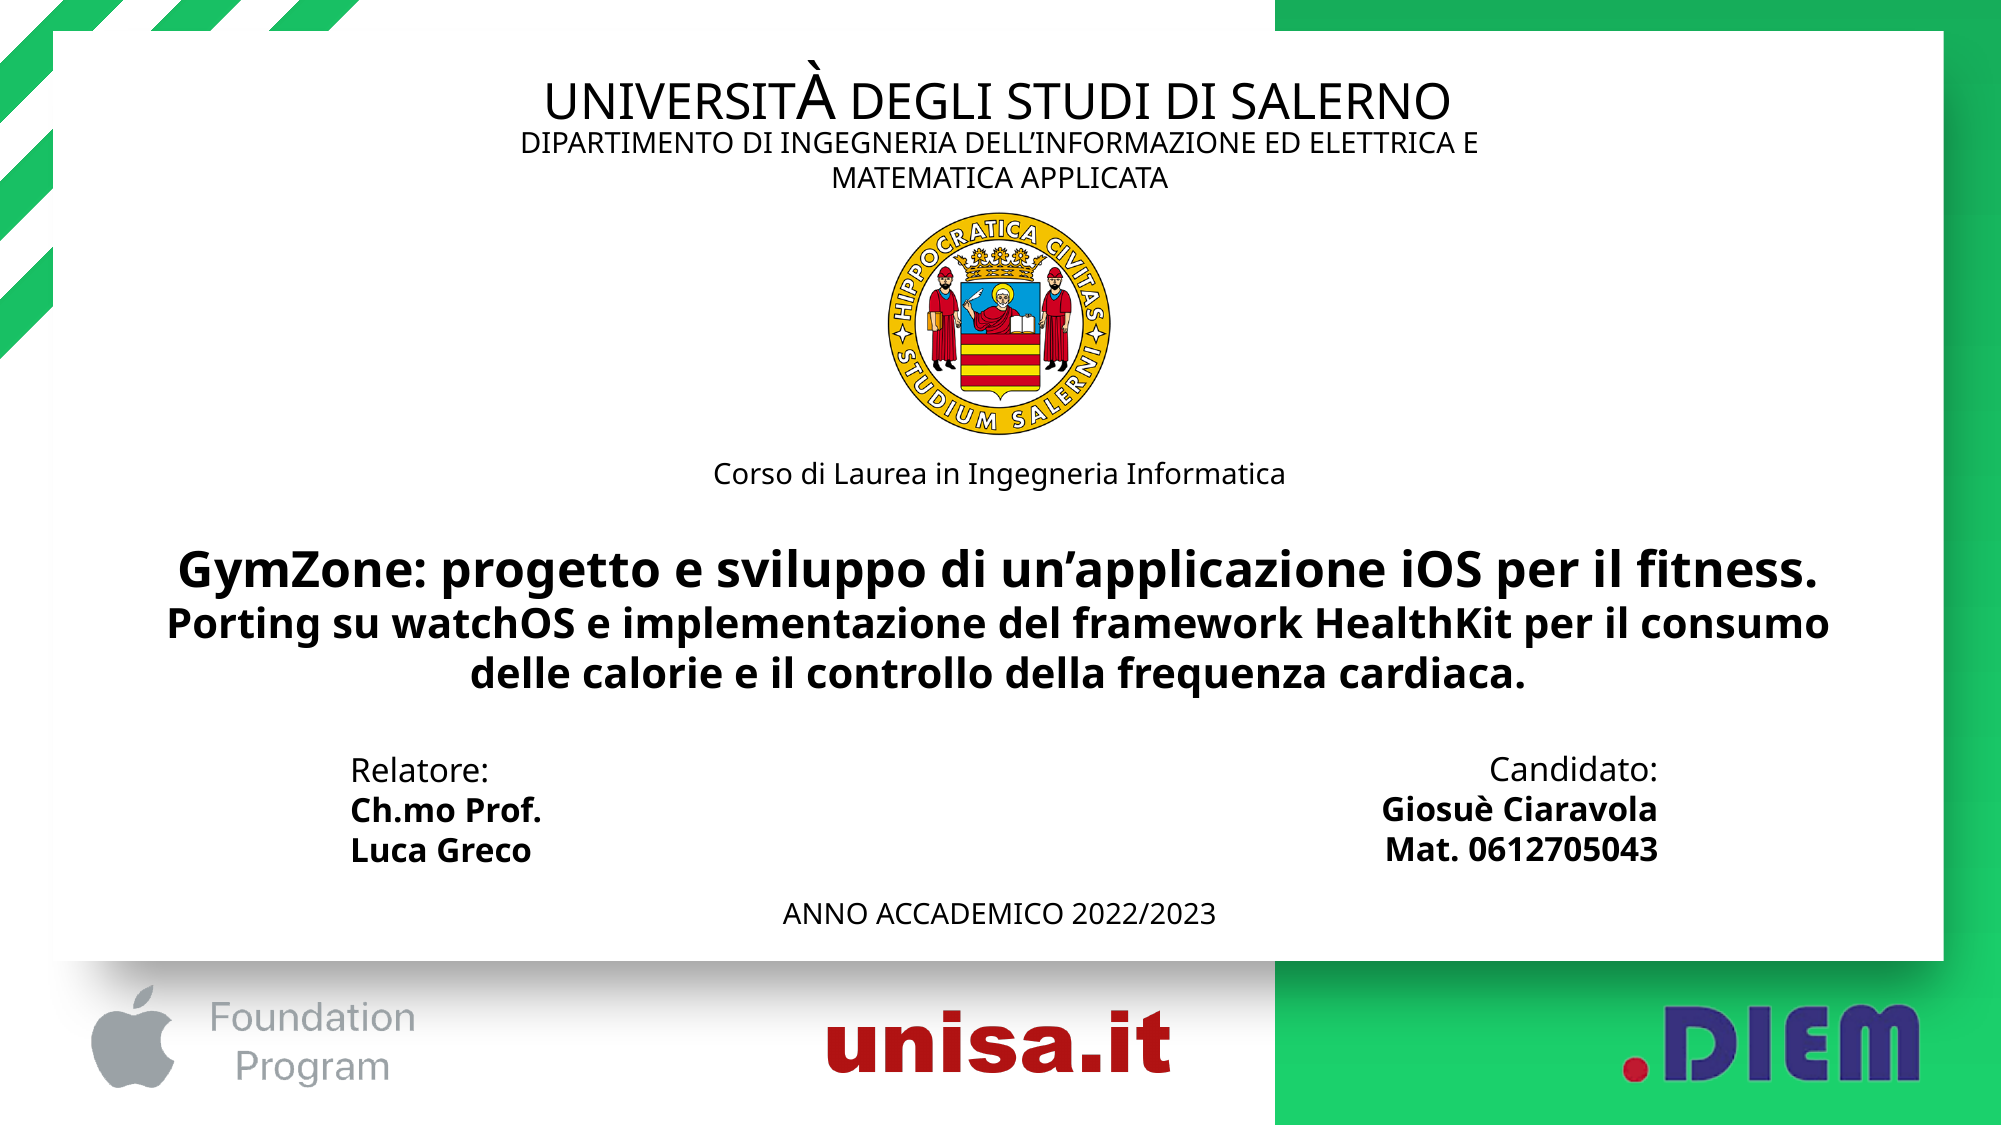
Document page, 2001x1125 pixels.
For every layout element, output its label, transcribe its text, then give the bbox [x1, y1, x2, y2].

text_box ANNO ACCADEMICO 2022/2023 [326, 887, 1568, 938]
picture [882, 206, 1115, 439]
text_box DIPARTIMENTO DI INGEGNERIA DELL’INFORMAZIONE ED ELETTRICA E MATEMATICA APPLICATA [413, 117, 1587, 202]
text_box [268, 0, 360, 30]
text_box [52, 30, 1945, 962]
text_box UNIVERSITà DEGLI STUDI DI SALERNO [514, 49, 1482, 117]
text_box Candidato: Giosuè Ciaravola Mat. 0612705043 [1339, 741, 1674, 876]
text_box [0, 0, 125, 125]
text_box Corso di Laurea in Ingegneria Informatica [326, 447, 1674, 498]
picture [37, 955, 468, 1125]
picture [1568, 836, 1985, 1125]
text_box Relatore: Ch.mo Prof. Luca Greco [335, 741, 637, 877]
text_box [0, 246, 52, 360]
text_box [1273, 0, 2000, 1125]
text_box [150, 0, 242, 30]
picture [810, 977, 1187, 1109]
text_box [0, 128, 52, 242]
text_box GymZone: progetto e sviluppo di un’applicazione iOS per il fitness. Porting su watchOS e implementazione del framework HealthKit per il consumo delle calorie e il controllo della frequenza cardiaca. [141, 529, 1856, 705]
